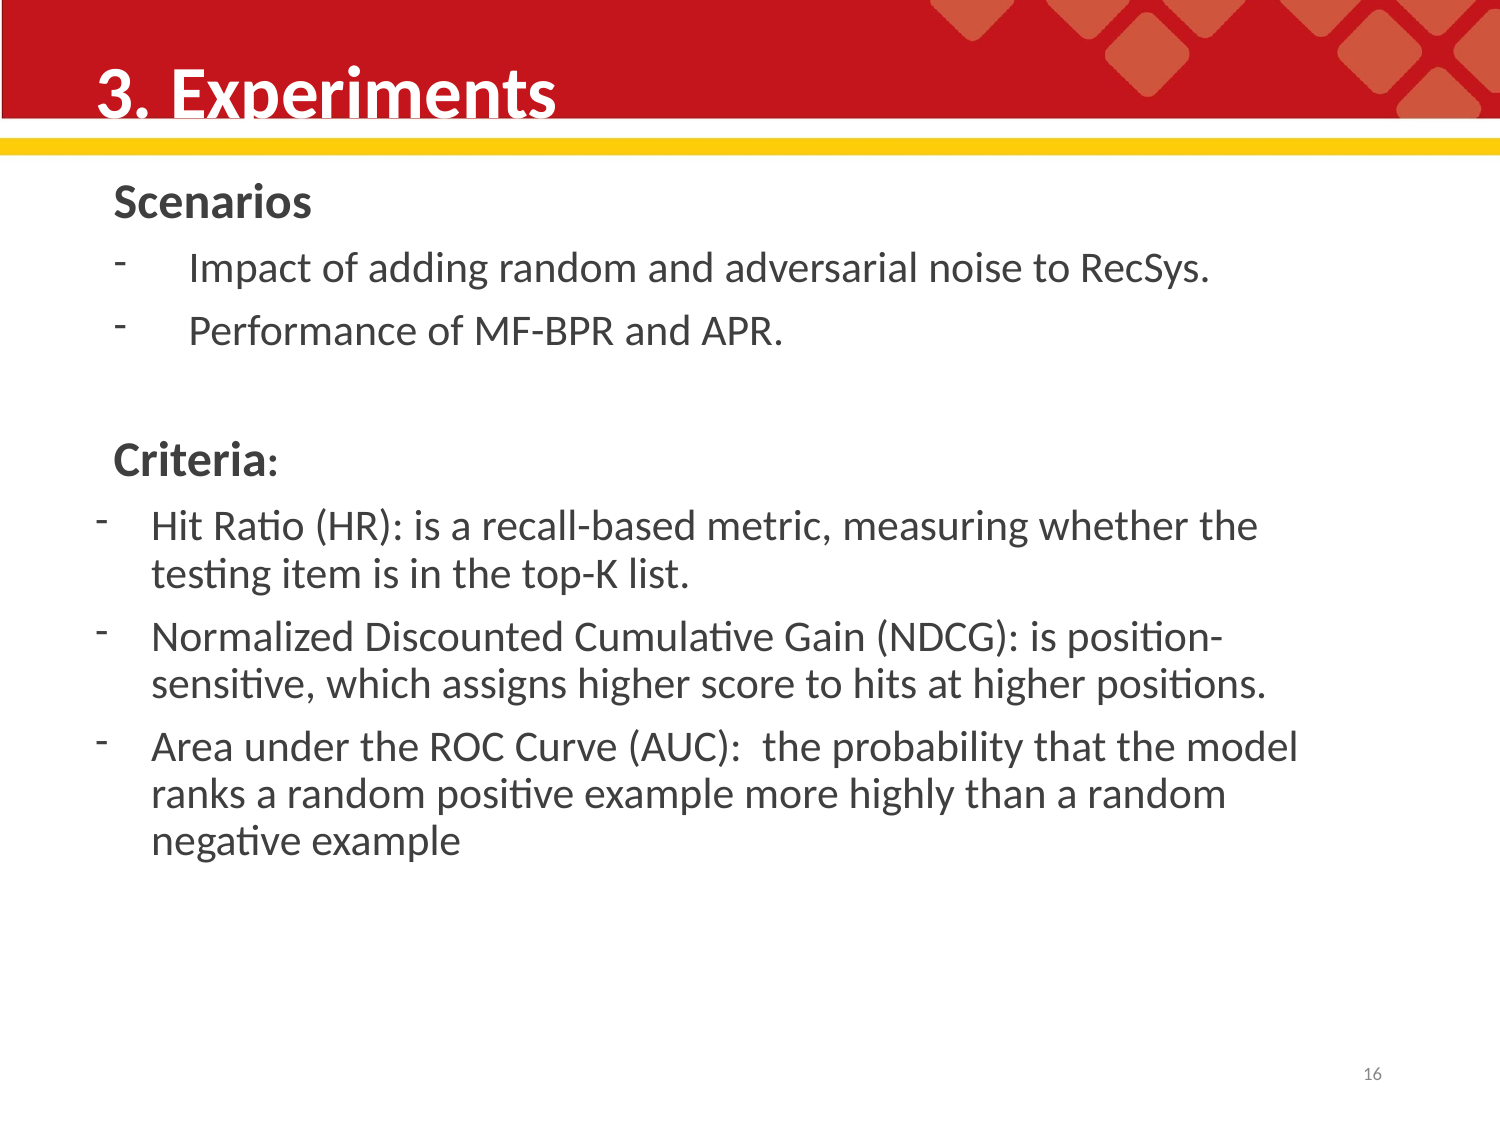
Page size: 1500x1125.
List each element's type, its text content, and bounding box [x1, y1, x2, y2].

slide_number <number> [1059, 1042, 1397, 1103]
title 3. Experiments [80, 0, 1397, 167]
picture [0, 0, 1500, 1125]
list Scenarios Impact of adding random and adversarial noise to RecSys. Performance of MF-BPR and APR. Criteria: Hit Ratio (HR): is a recall-based metric, measuring whether the testing item is in the top-K list. Normalized Discounted Cumulative Gain (NDCG): is position-sensitive, which assigns higher score to hits at higher positions. Area under the ROC Curve (AUC): the probability that the model ranks a random positive example more highly than a random negative example [80, 167, 1397, 972]
